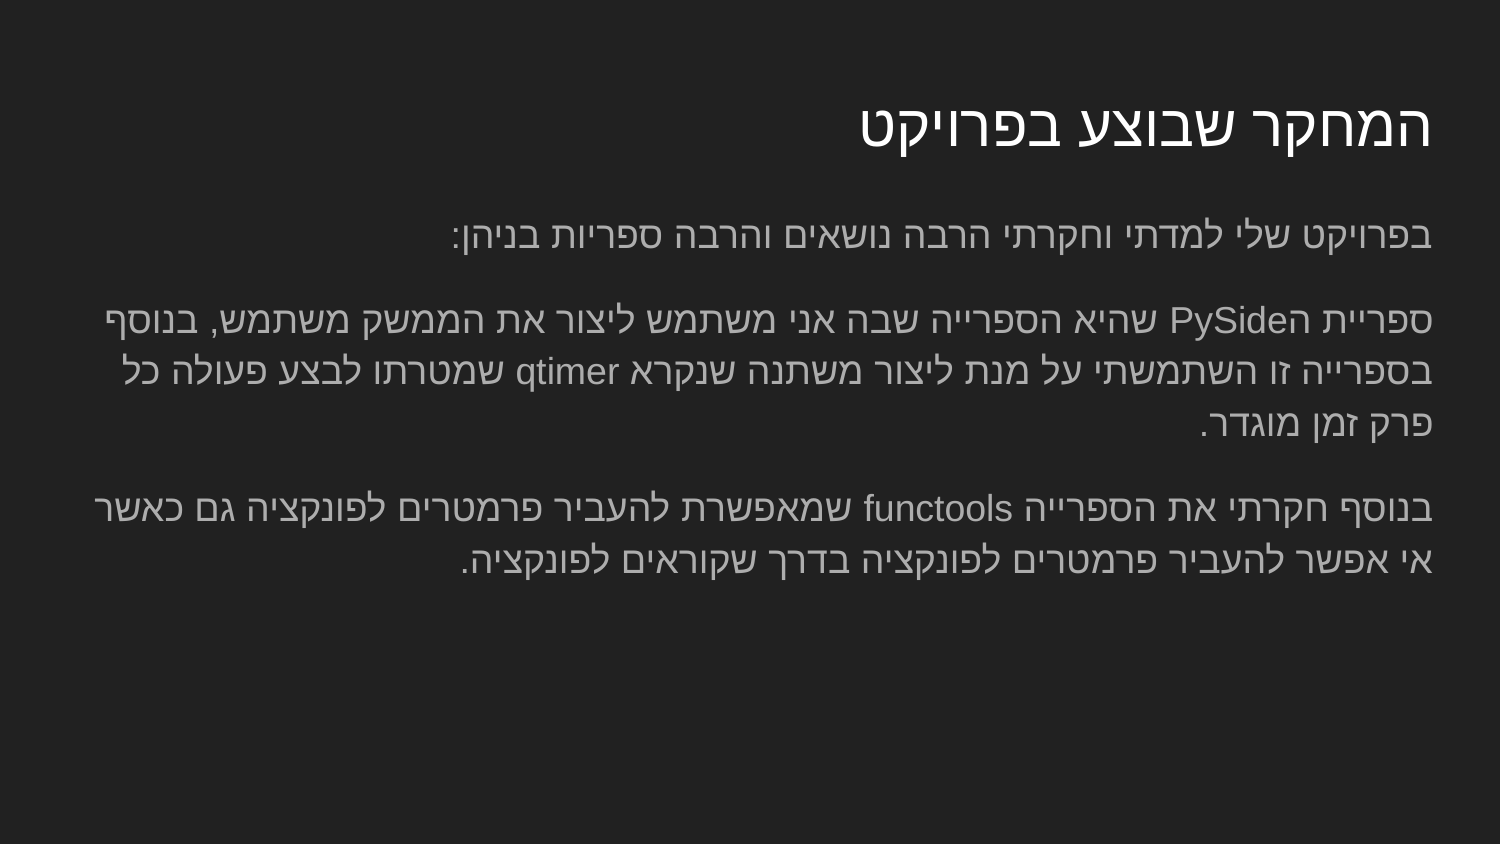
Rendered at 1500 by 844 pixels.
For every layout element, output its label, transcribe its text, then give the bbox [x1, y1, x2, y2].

list בפרויקט שלי למדתי וחקרתי הרבה נושאים והרבה ספריות בניהן: ספריית הPySide שהיא הספרייה שבה אני משתמש ליצור את הממשק משתמש, בנוסף בספרייה זו השתמשתי על מנת ליצור משתנה שנקרא qtimer שמטרתו לבצע פעולה כל פרק זמן מוגדר. בנוסף חקרתי את הספרייה functools שמאפשרת להעביר פרמטרים לפונקציה גם כאשר אי אפשר להעביר פרמטרים לפונקציה בדרך שקוראים לפונקציה. [51, 189, 1449, 750]
title המחקר שבוצע בפרויקט [51, 72, 1449, 167]
